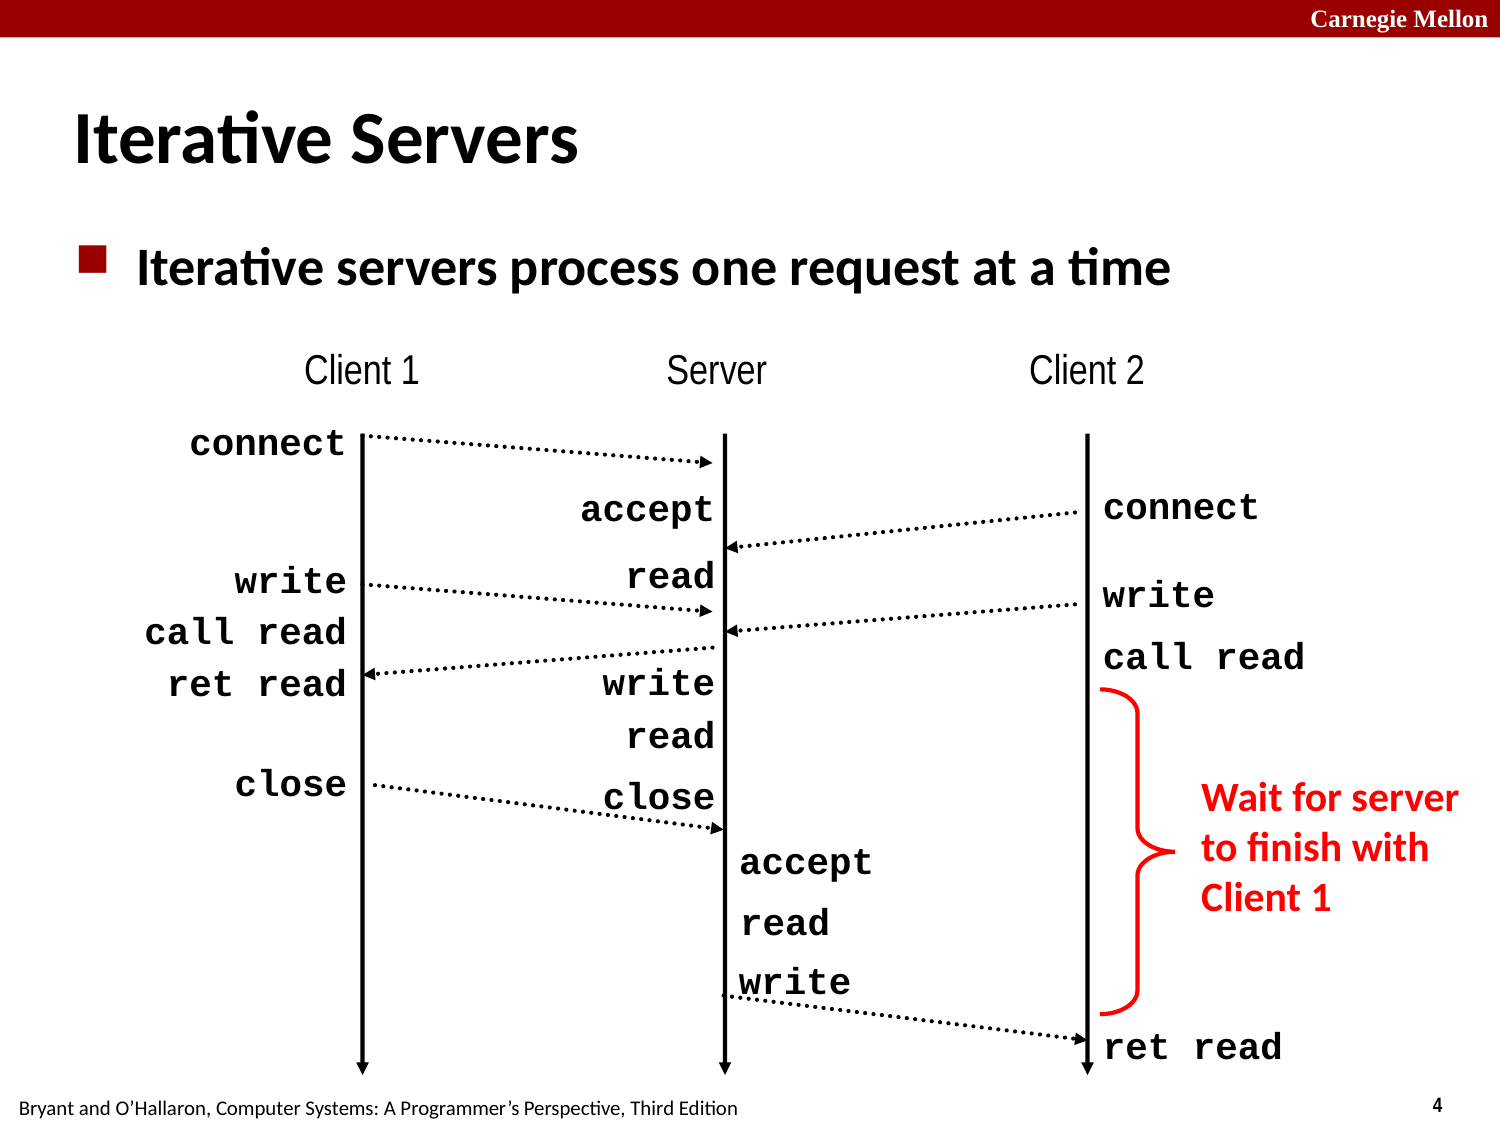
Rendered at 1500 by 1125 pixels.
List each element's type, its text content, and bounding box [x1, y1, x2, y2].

text_box [1100, 689, 1175, 1014]
text_box write [219, 548, 357, 600]
text_box Server [651, 335, 783, 401]
text_box connect [1091, 474, 1276, 535]
text_box call read [129, 600, 357, 660]
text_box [362, 433, 1088, 1076]
text_box Iterative servers process one request at a time [65, 223, 1361, 1039]
text_box ret read [152, 651, 357, 712]
text_box ret read [1091, 1014, 1298, 1075]
text_box call read [1091, 624, 1321, 685]
text_box connect [174, 410, 362, 471]
text_box close [219, 751, 357, 812]
text_box Iterative Servers [58, 71, 1304, 197]
text_box Client 1 [289, 335, 435, 401]
text_box Wait for server to finish with Client 1 [1186, 762, 1500, 928]
text_box write [1091, 562, 1231, 623]
text_box Client 2 [1014, 335, 1160, 401]
